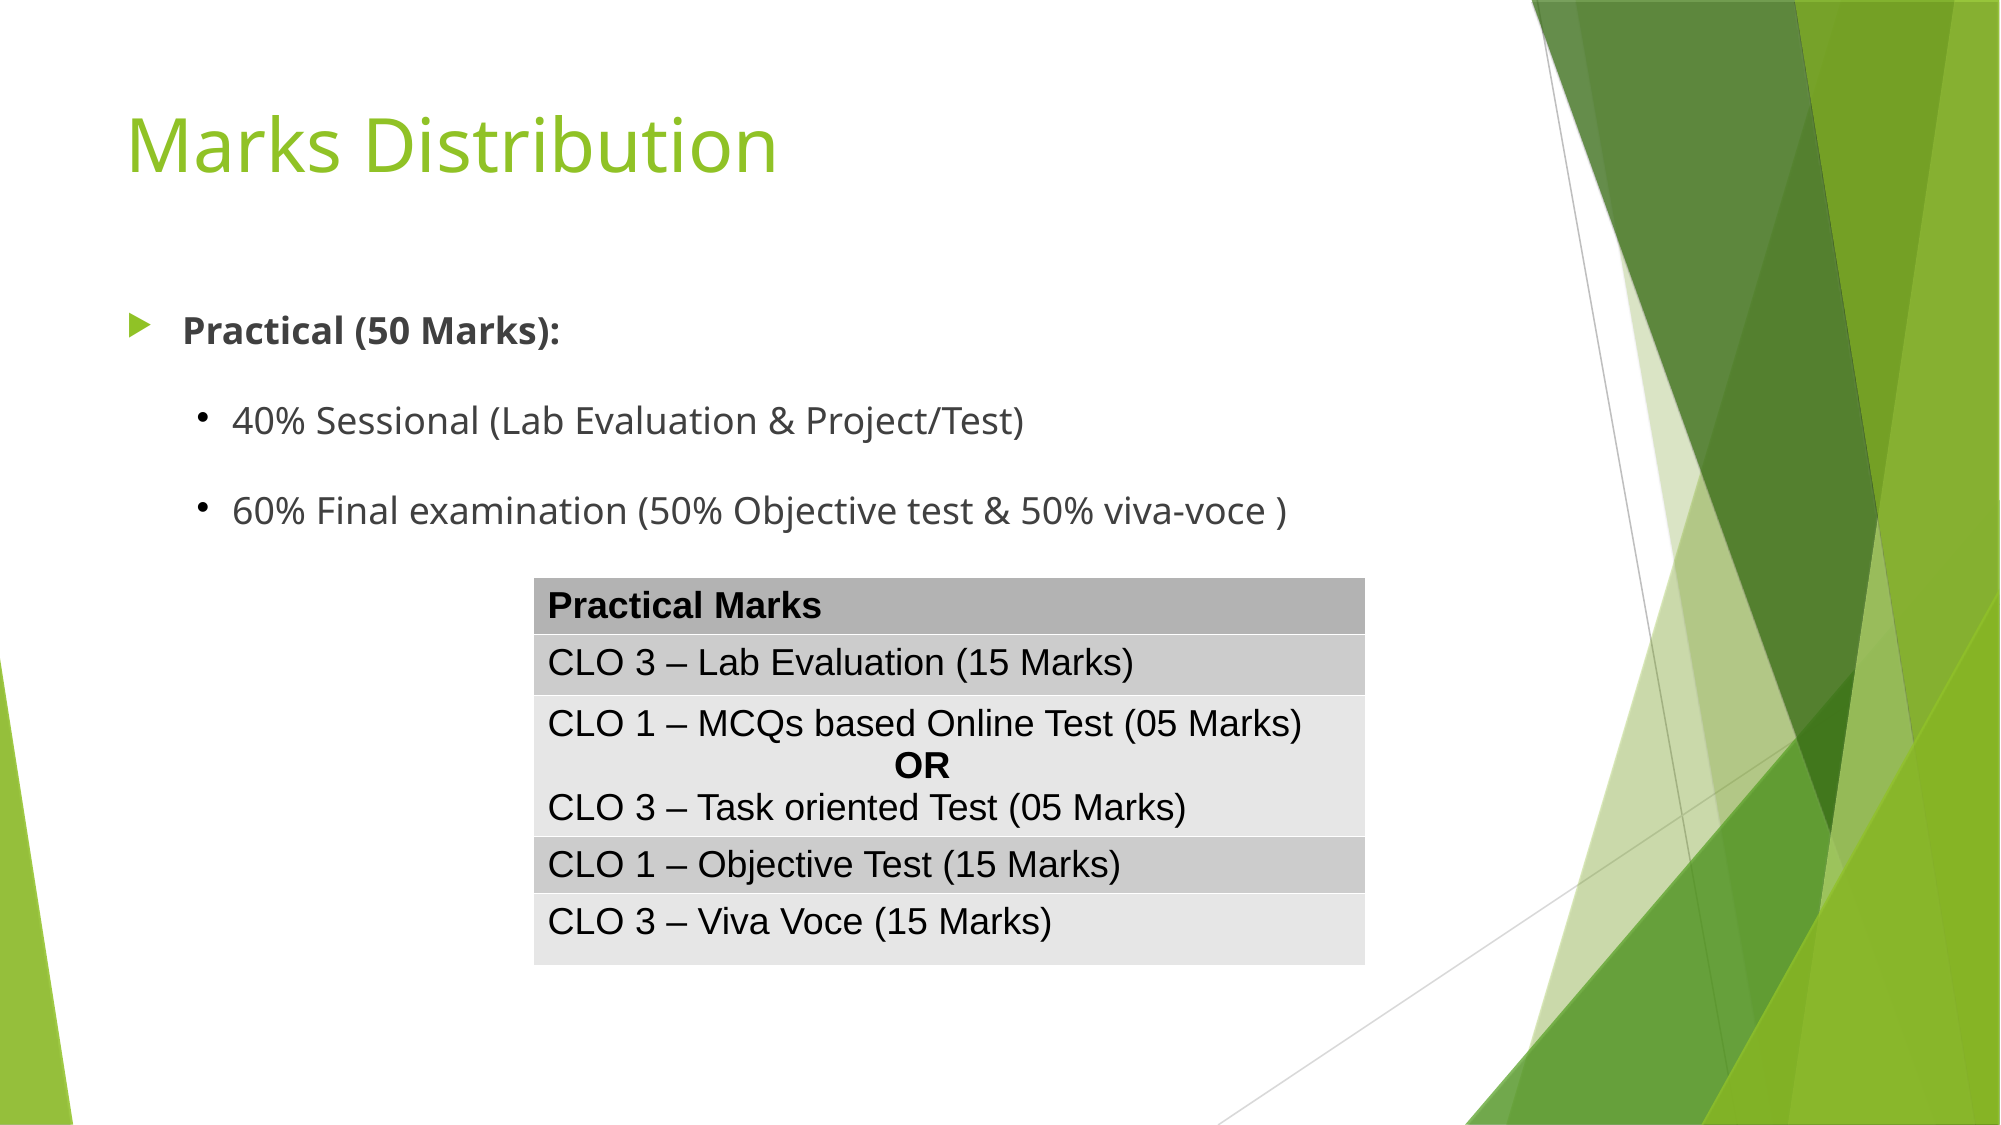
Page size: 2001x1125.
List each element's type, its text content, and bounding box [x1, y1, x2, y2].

table_header Practical Marks [534, 578, 1365, 634]
table_cell CLO 1 – Objective Test (15 Marks) [534, 837, 1365, 893]
text_box Practical (50 Marks): 40% Sessional (Lab Evaluation & Project/Test) 60% Final examination (50% Objective test & 50% viva-voce ) [111, 299, 1521, 991]
table_cell CLO 3 – Viva Voce (15 Marks) [534, 894, 1365, 965]
table_cell CLO 3 – Lab Evaluation (15 Marks) [534, 635, 1365, 695]
table_cell CLO 1 – MCQs based Online Test (05 Marks) OR CLO 3 – Task oriented Test (05 Marks) [534, 696, 1365, 836]
text_box Marks Distribution [111, 99, 1521, 299]
